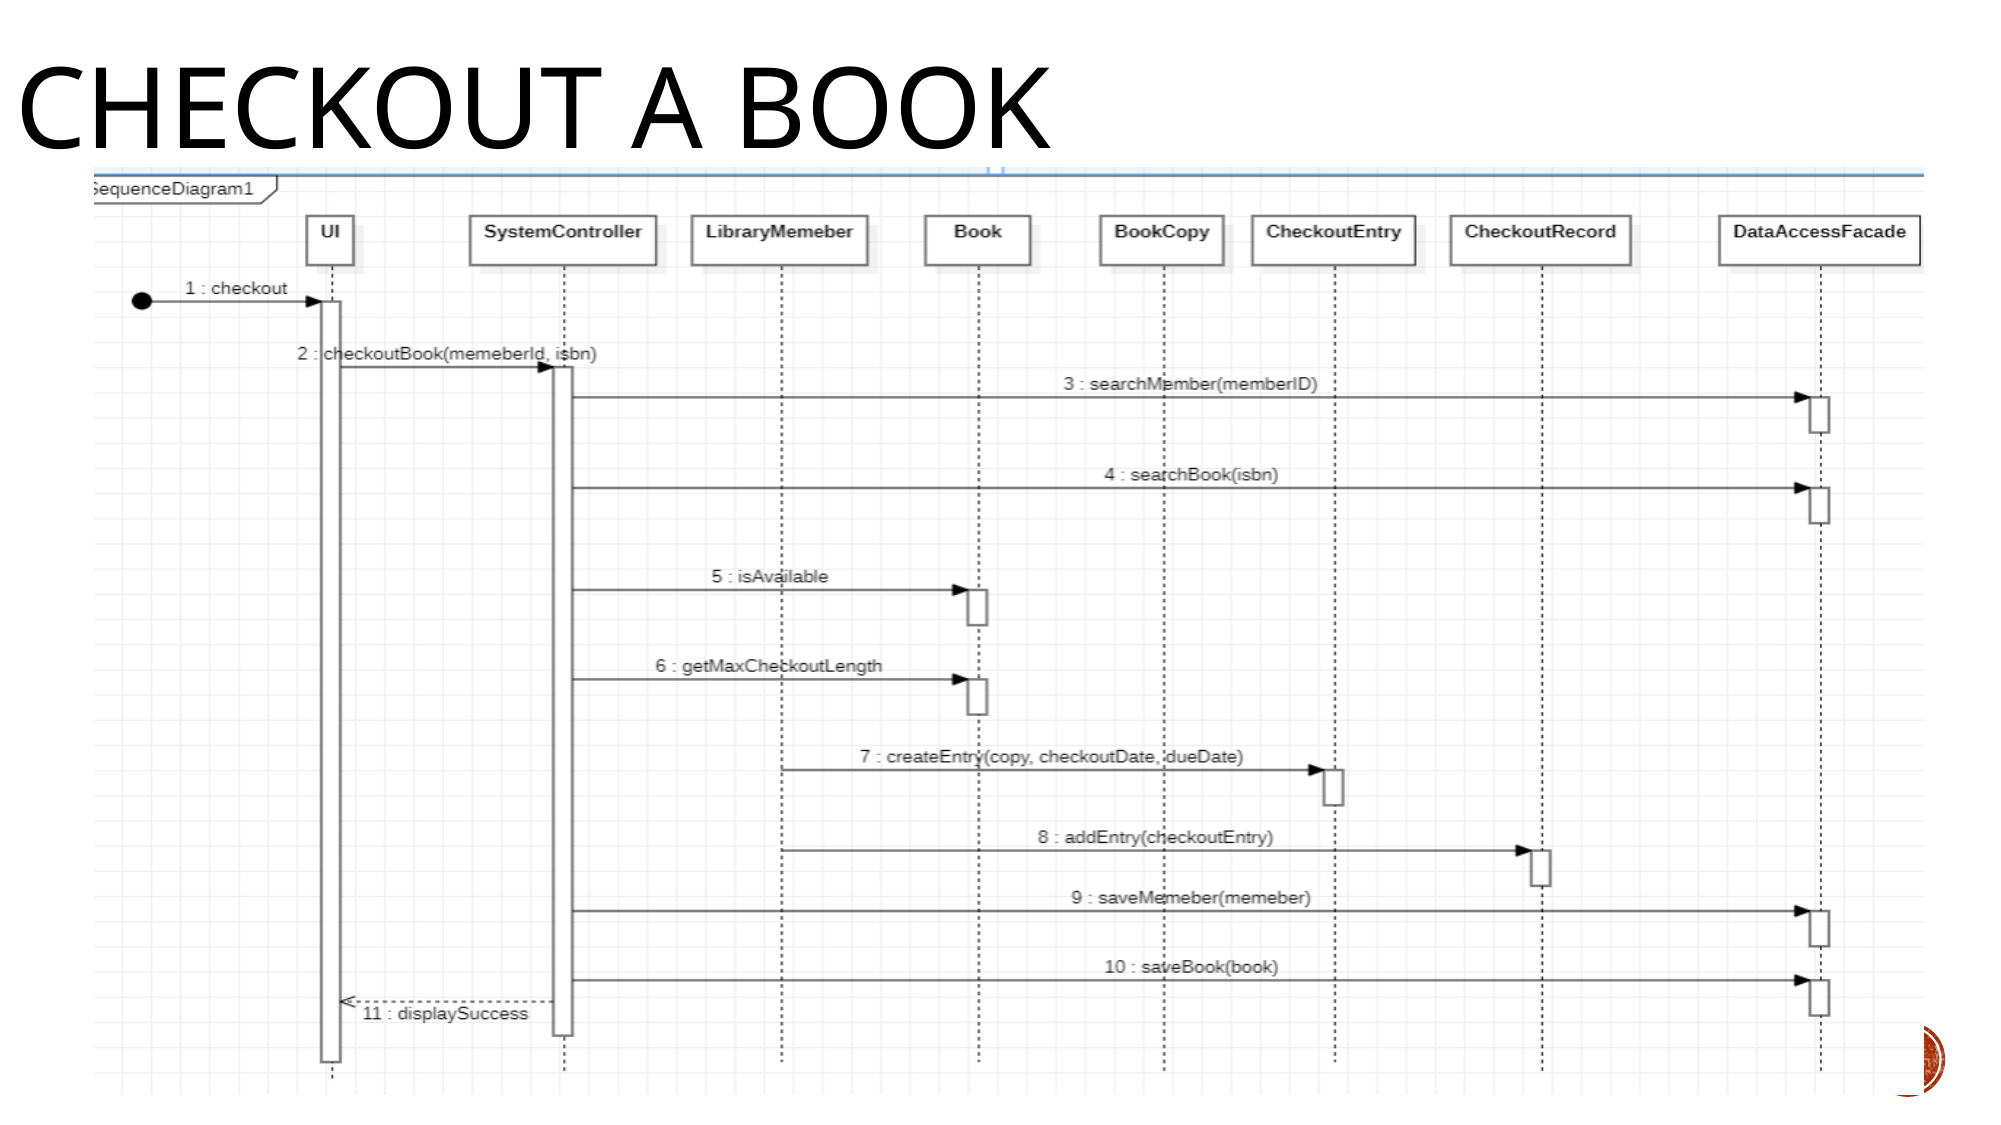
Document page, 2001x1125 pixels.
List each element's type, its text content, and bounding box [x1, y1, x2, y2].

picture [94, 167, 1924, 1095]
title Checkout a book [0, 0, 1650, 245]
